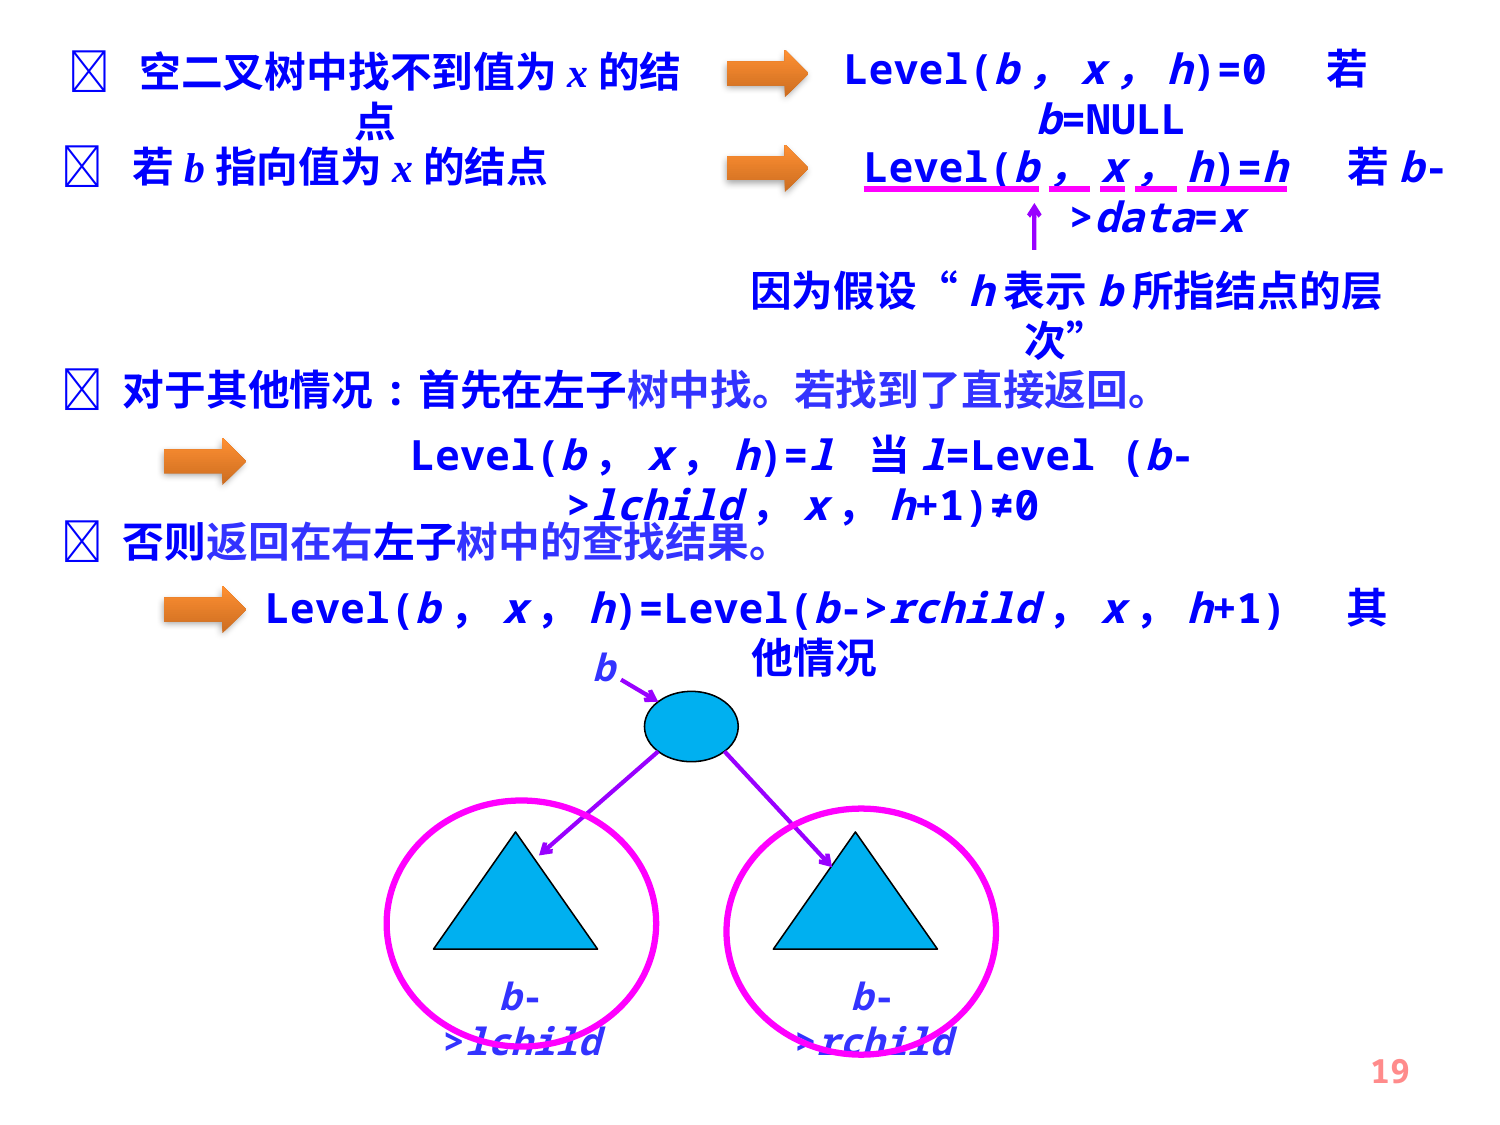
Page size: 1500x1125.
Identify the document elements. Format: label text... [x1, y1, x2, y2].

text_box [774, 1026, 948, 1055]
text_box  空二叉树中找不到值为x的结点 [41, 38, 710, 154]
text_box Level(b，x，h)=Level(b->rchild，x，h+1) 其他情况 [222, 574, 1407, 689]
text_box Level(b，x，h)=l 当l=Level (b->lchild，x，h+1)≠0 [246, 421, 1360, 537]
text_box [421, 644, 973, 1019]
text_box  否则返回在右左子树中的查找结果。 [46, 508, 926, 574]
slide_number 19 [1074, 1042, 1425, 1103]
text_box Level(b，x，h)=0 若b=NULL [800, 35, 1422, 131]
text_box [164, 585, 247, 634]
text_box [164, 437, 247, 485]
text_box [386, 846, 416, 1001]
text_box [978, 870, 997, 994]
text_box [726, 49, 800, 98]
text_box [714, 133, 1500, 324]
text_box [446, 1026, 596, 1047]
text_box  对于其他情况:首先在左子树中找。若找到了直接返回。 [46, 339, 1418, 422]
text_box  若b指向值为x的结点 [46, 133, 712, 199]
